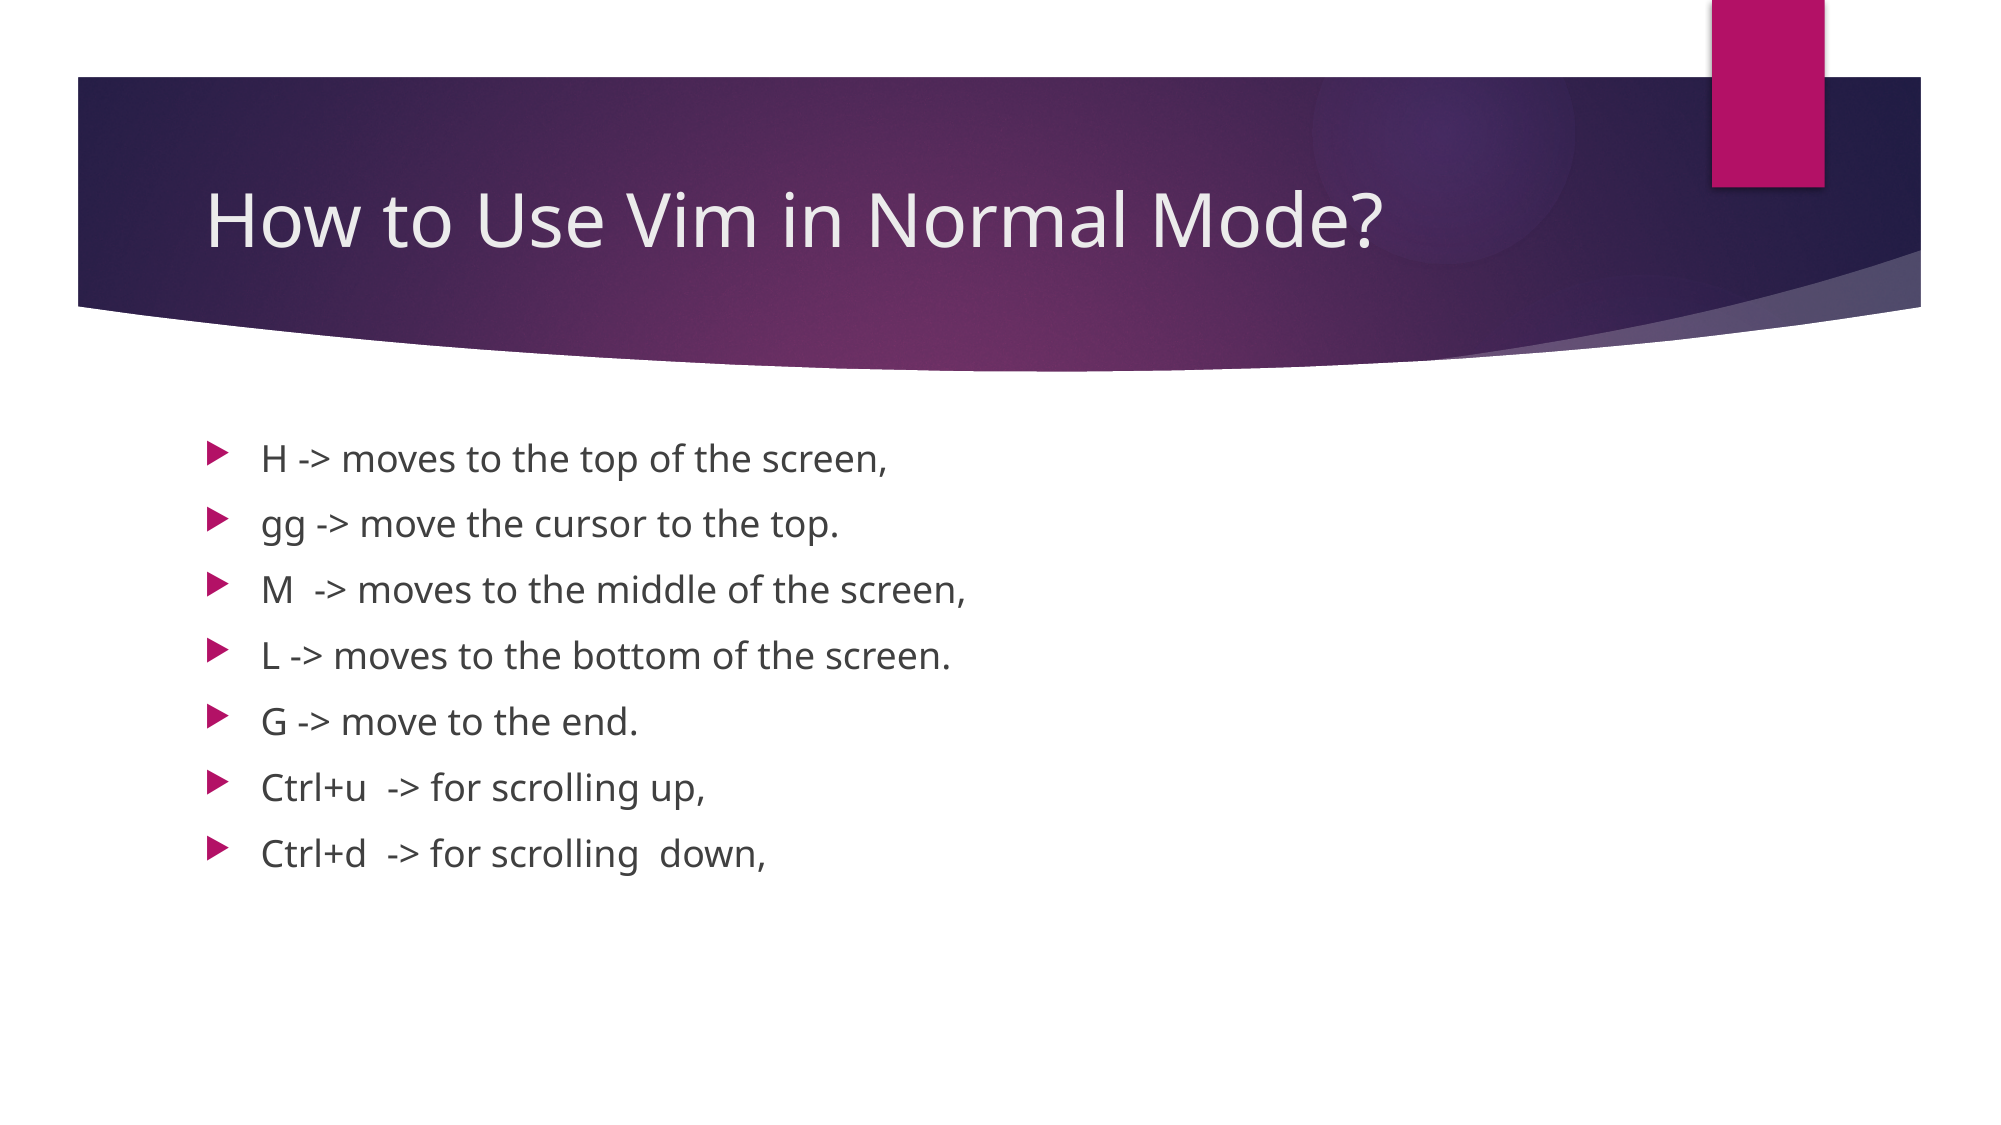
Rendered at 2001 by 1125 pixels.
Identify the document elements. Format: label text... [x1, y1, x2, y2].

title How to Use Vim in Normal Mode? [189, 159, 1627, 276]
list H -> moves to the top of the screen, gg -> move the cursor to the top. M -> moves to the middle of the screen, L -> moves to the bottom of the screen. G -> move to the end. Ctrl+u -> for scrolling up, Ctrl+d -> for scrolling down, [189, 427, 1638, 988]
